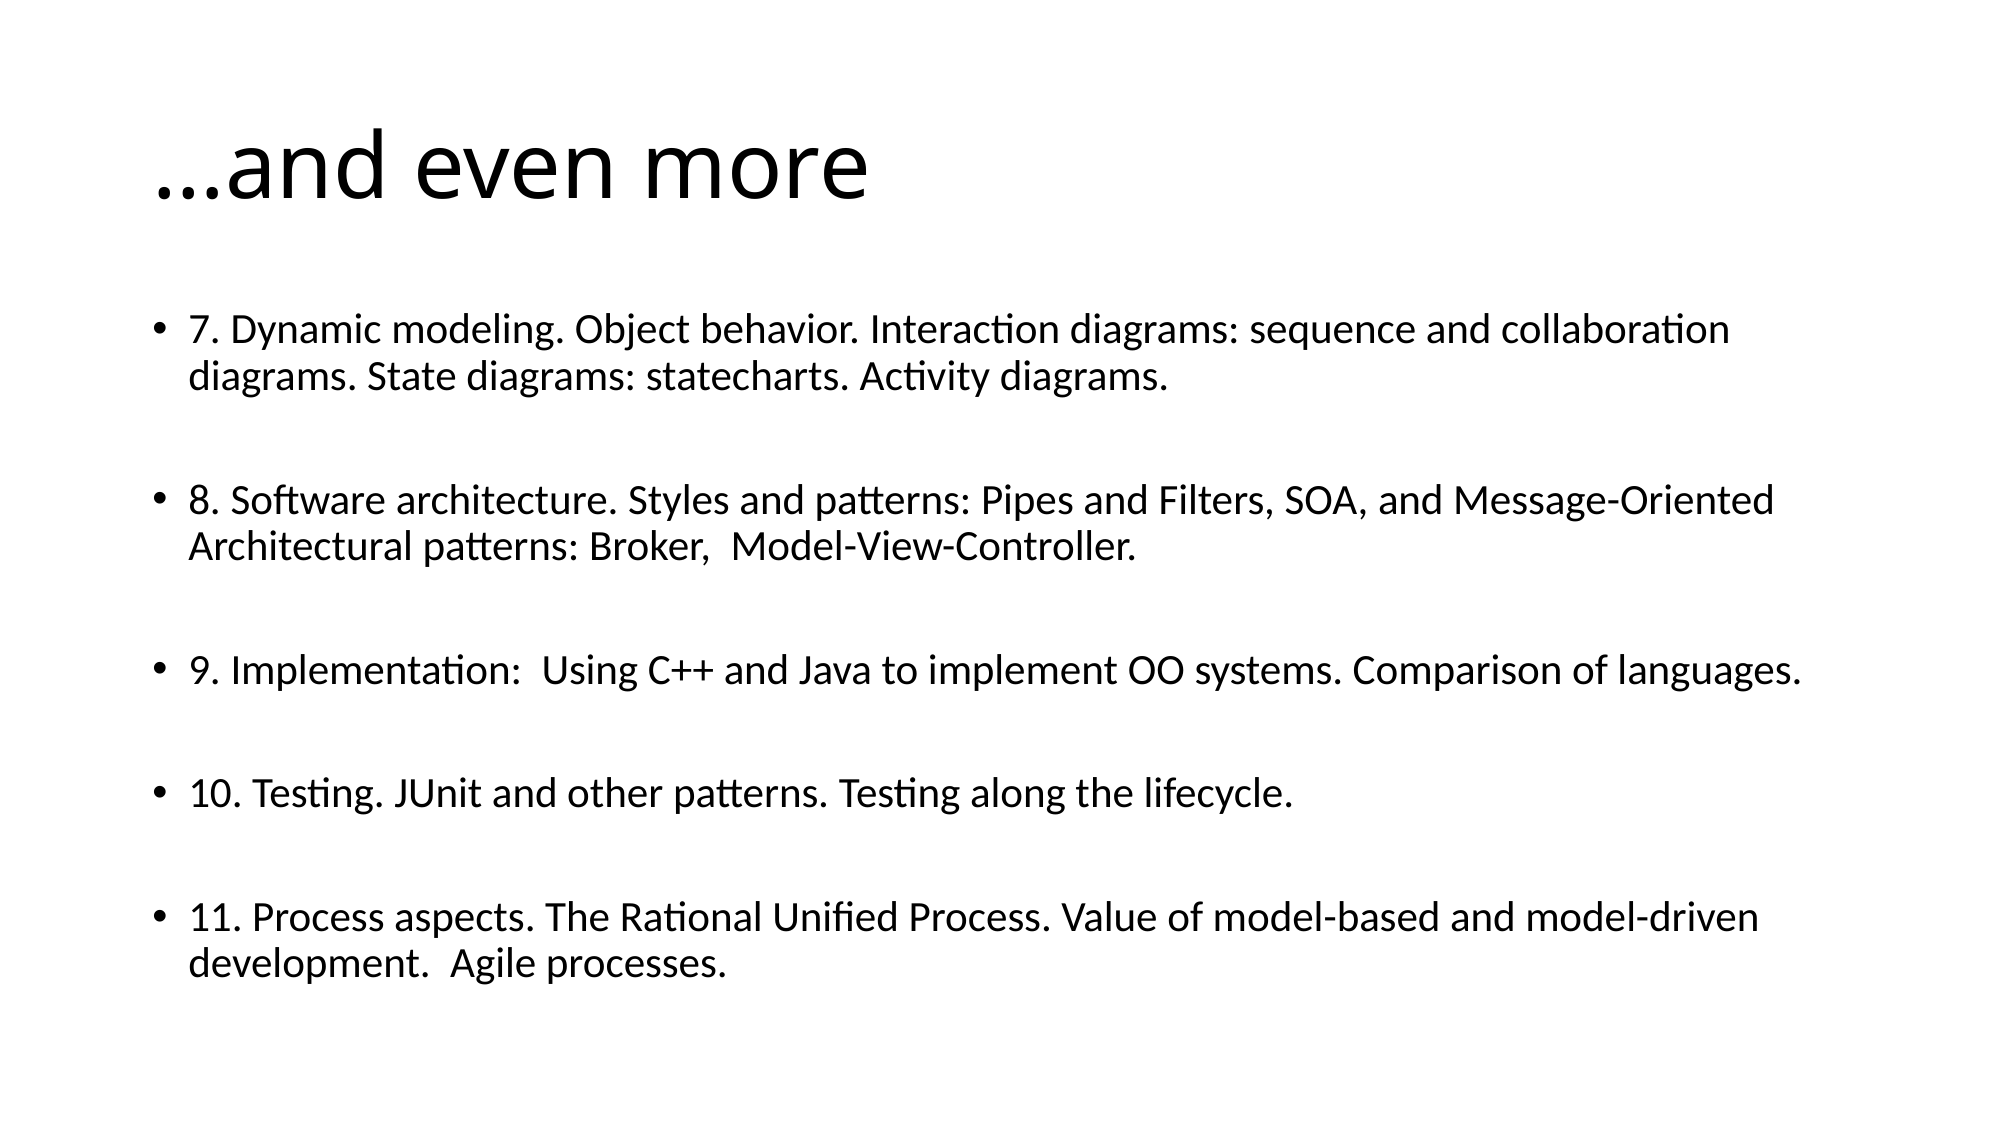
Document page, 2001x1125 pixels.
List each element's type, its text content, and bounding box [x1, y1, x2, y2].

title …and even more [137, 59, 1863, 278]
list 7. Dynamic modeling. Object behavior. Interaction diagrams: sequence and collaboration diagrams. State diagrams: statecharts. Activity diagrams. 8. Software architecture. Styles and patterns: Pipes and Filters, SOA, and Message-Oriented Architectural patterns: Broker, Model-View-Controller. 9. Implementation: Using C++ and Java to implement OO systems. Comparison of languages. 10. Testing. JUnit and other patterns. Testing along the lifecycle. 11. Process aspects. The Rational Unified Process. Value of model-based and model-driven development. Agile processes. [137, 299, 1863, 1014]
